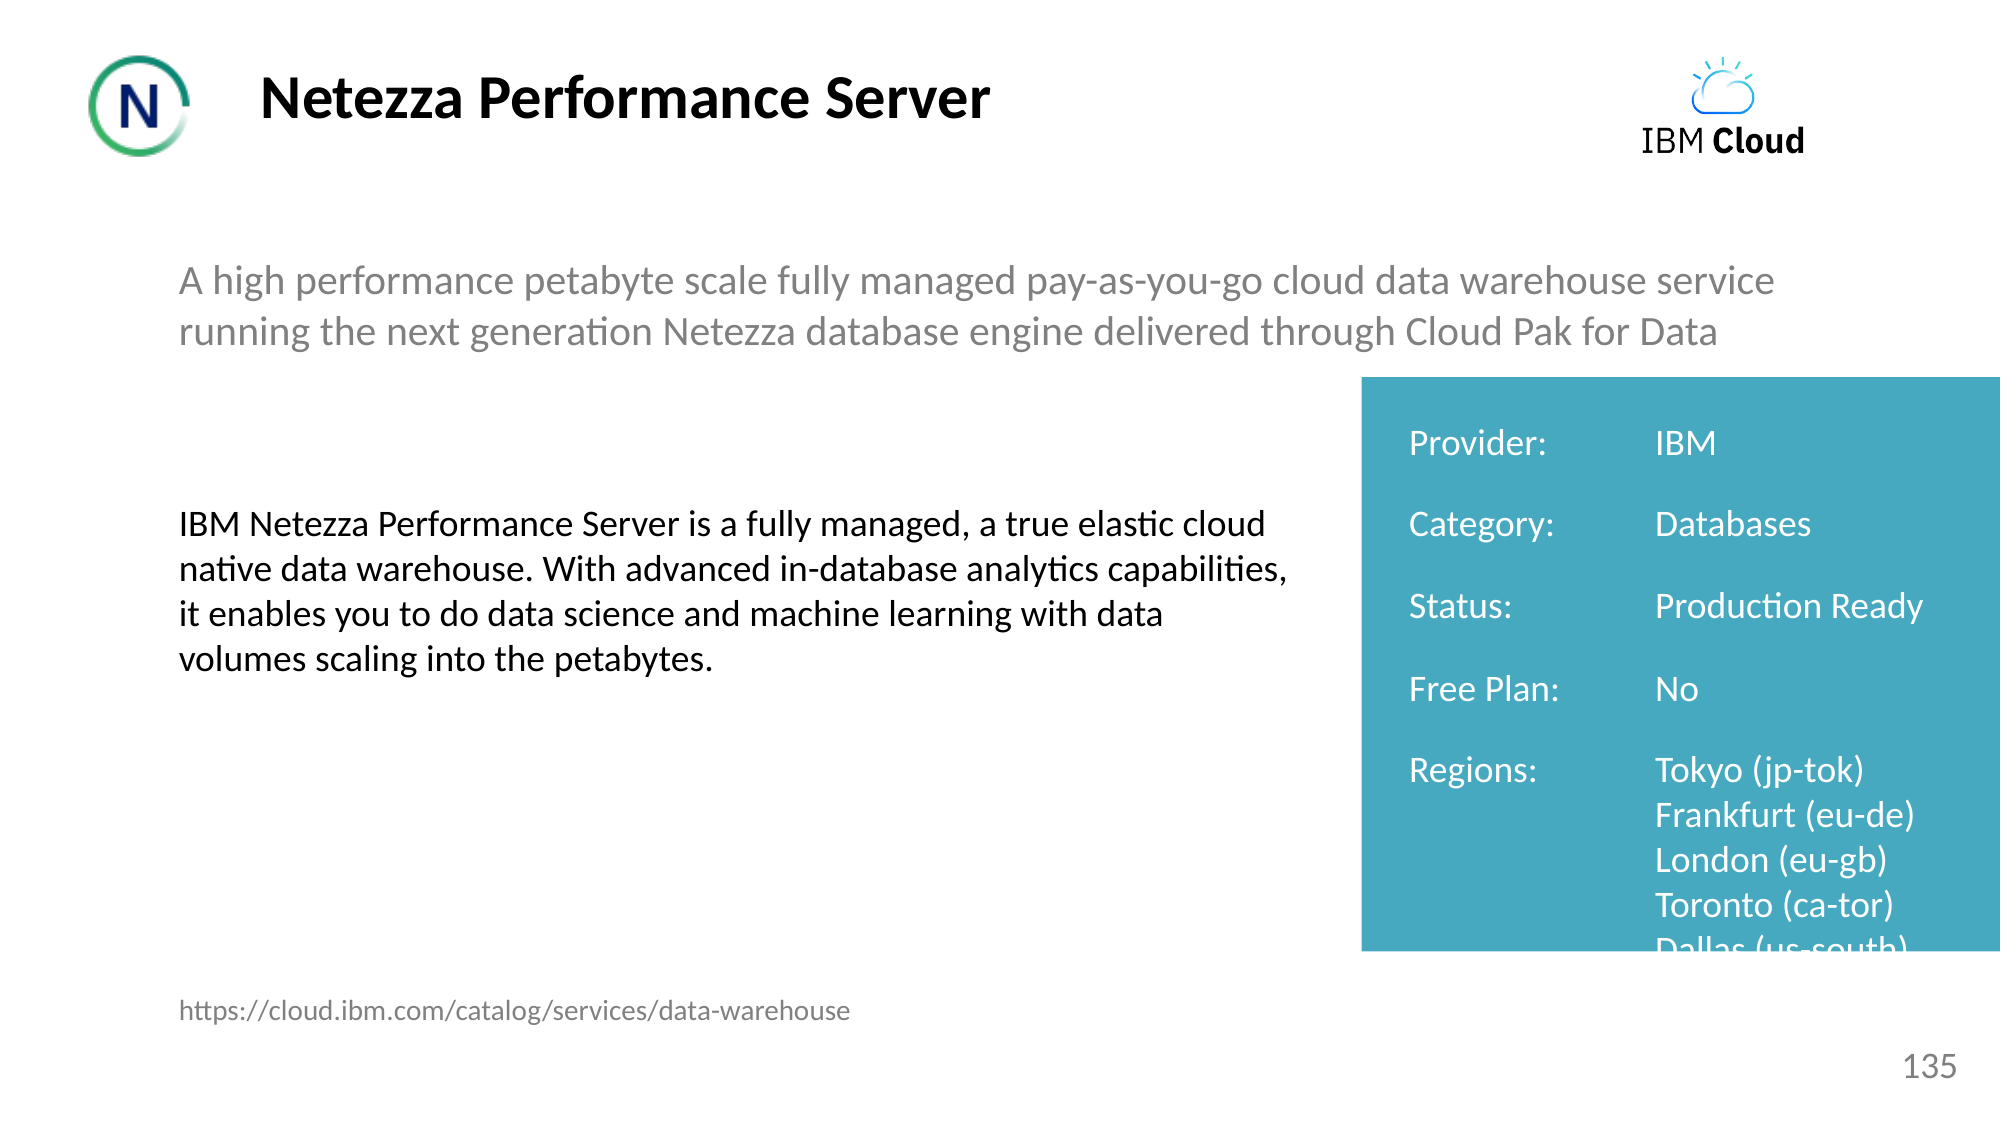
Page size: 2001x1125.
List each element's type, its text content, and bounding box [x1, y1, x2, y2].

text_box IBM Netezza Performance Server is a fully managed, a true elastic cloud native data warehouse. With advanced in-database analytics capabilities, it enables you to do data science and machine learning with data volumes scaling into the petabytes. [163, 492, 1313, 553]
text_box Provider: [1394, 410, 1640, 471]
text_box [1361, 377, 2000, 952]
picture [1640, 48, 1805, 165]
text_box 135 [1886, 1033, 2000, 1067]
text_box A high performance petabyte scale fully managed pay-as-you-go cloud data warehouse service running the next generation Netezza database engine delivered through Cloud Pak for Data [163, 246, 1805, 307]
text_box Free Plan: [1394, 656, 1640, 717]
text_box No [1640, 656, 1969, 717]
text_box Netezza Performance Server [246, 49, 1639, 110]
text_box Production Ready [1640, 574, 1969, 635]
text_box IBM [1640, 410, 2000, 471]
picture [81, 48, 197, 165]
text_box Regions: [1394, 738, 1640, 799]
text_box https://cloud.ibm.com/catalog/services/data-warehouse [163, 984, 1805, 1045]
text_box Databases [1640, 492, 2000, 553]
text_box Tokyo (jp-tok) Frankfurt (eu-de) London (eu-gb) Toronto (ca-tor) Dallas (us-south) Washington DC (us-east) [1640, 738, 1969, 799]
text_box Category: [1394, 492, 1640, 553]
text_box Status: [1394, 574, 1640, 635]
